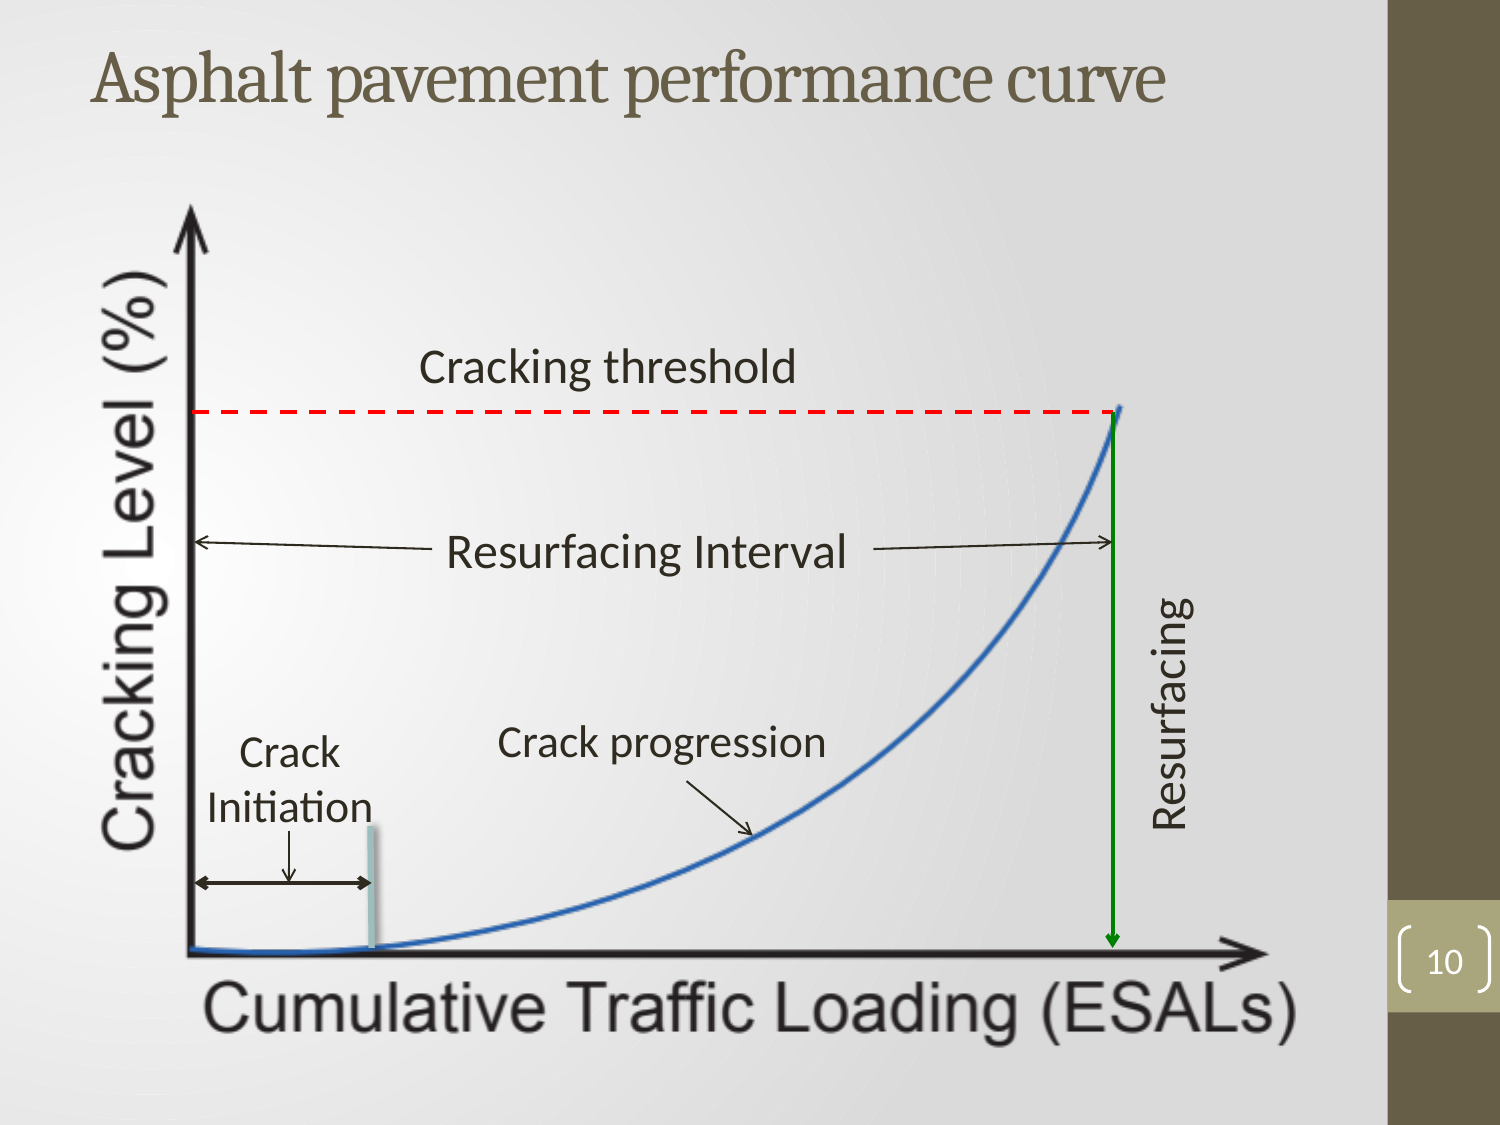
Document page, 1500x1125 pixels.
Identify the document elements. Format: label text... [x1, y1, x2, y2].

picture [73, 174, 1315, 1063]
slide_number 10 [1397, 925, 1492, 994]
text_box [369, 890, 373, 949]
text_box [685, 780, 754, 837]
title Asphalt pavement performance curve [75, 0, 1325, 147]
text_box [193, 541, 433, 551]
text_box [369, 825, 373, 876]
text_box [873, 541, 1114, 551]
